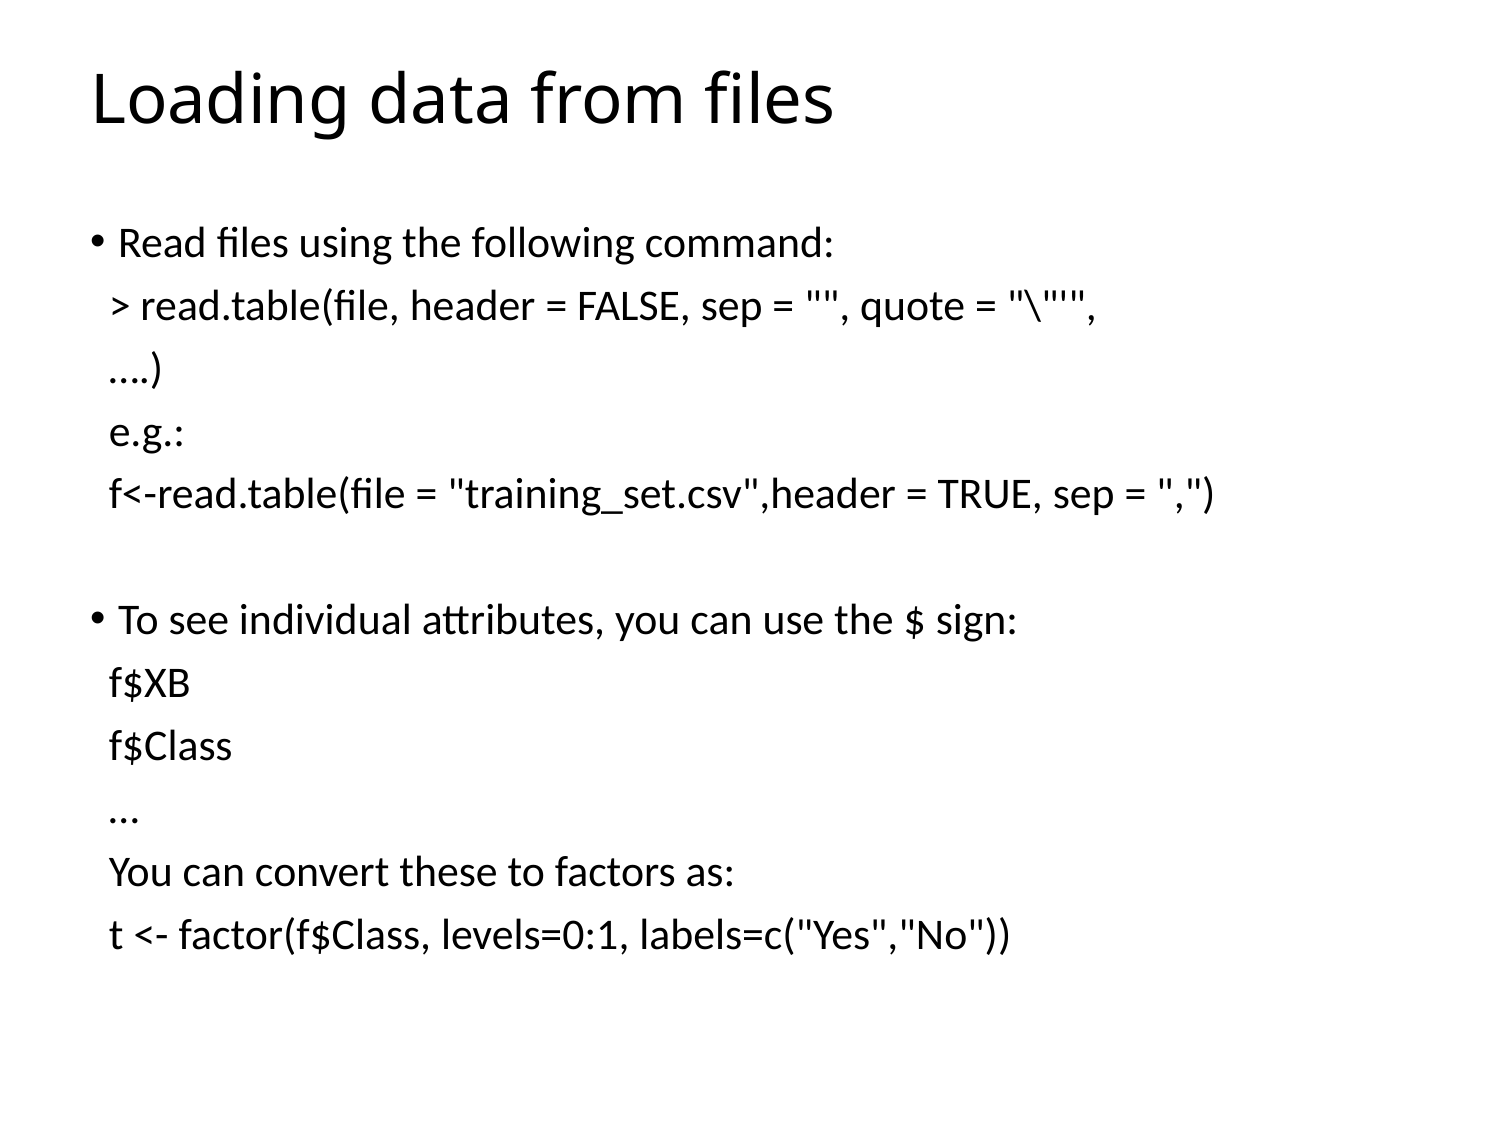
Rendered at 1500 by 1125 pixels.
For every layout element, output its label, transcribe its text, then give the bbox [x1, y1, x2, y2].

title Loading data from files [75, 45, 1325, 158]
list Read files using the following command: > read.table(file, header = FALSE, sep = "", quote = "\"'", ….) e.g.: f<-read.table(file = "training_set.csv",header = TRUE, sep = ",") To see individual attributes, you can use the $ sign: f$XB f$Class … You can convert these to factors as: t <- factor(f$Class, levels=0:1, labels=c("Yes","No")) [75, 212, 1325, 1050]
